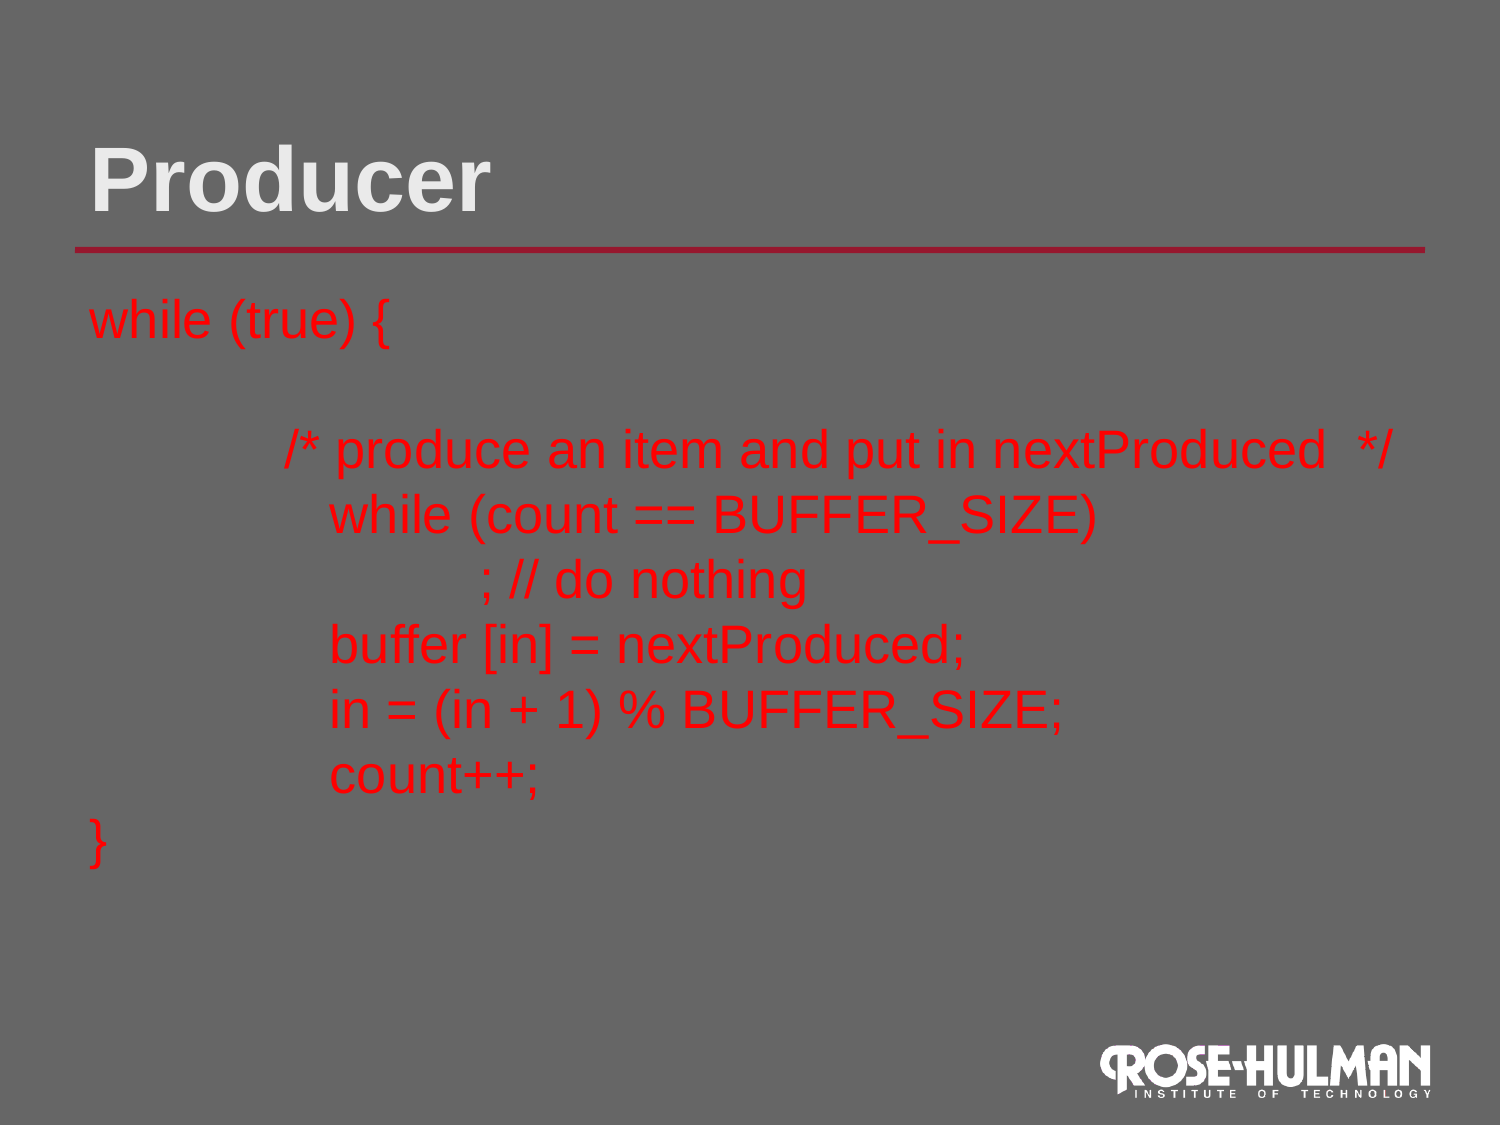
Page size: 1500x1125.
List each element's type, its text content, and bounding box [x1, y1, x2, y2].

text_box while (true) { /* produce an item and put in nextProduced */ while (count == BUFFER_SIZE) ; // do nothing buffer [in] = nextProduced; in = (in + 1) % BUFFER_SIZE; count++; } [75, 277, 1440, 1025]
text_box Producer [75, 49, 1425, 238]
picture [1100, 1044, 1431, 1098]
